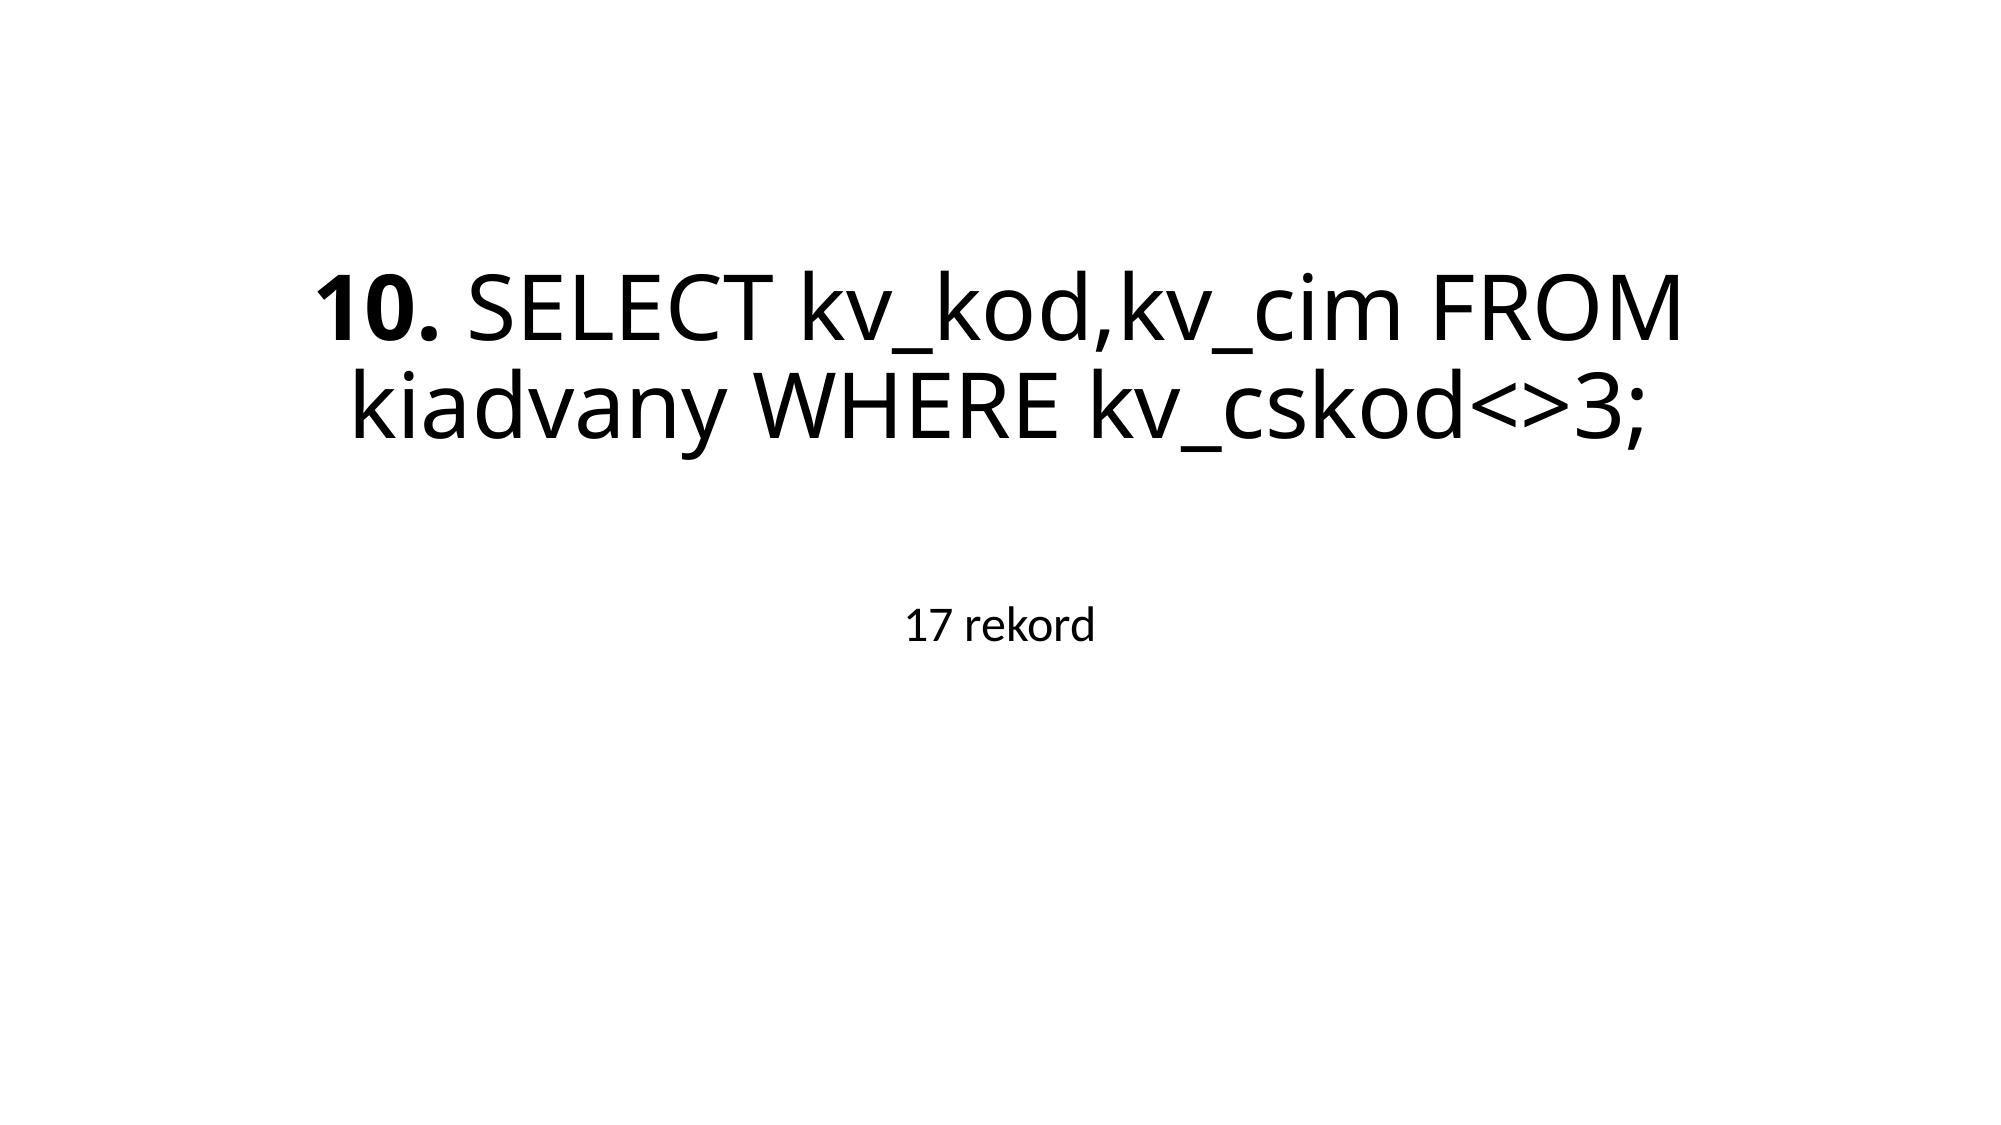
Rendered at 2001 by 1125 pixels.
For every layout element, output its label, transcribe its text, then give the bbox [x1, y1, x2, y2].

subtitle 17 rekord [249, 590, 1750, 863]
title 10. SELECT kv_kod,kv_cim FROM kiadvany WHERE kv_cskod<>3; [249, 184, 1750, 576]
